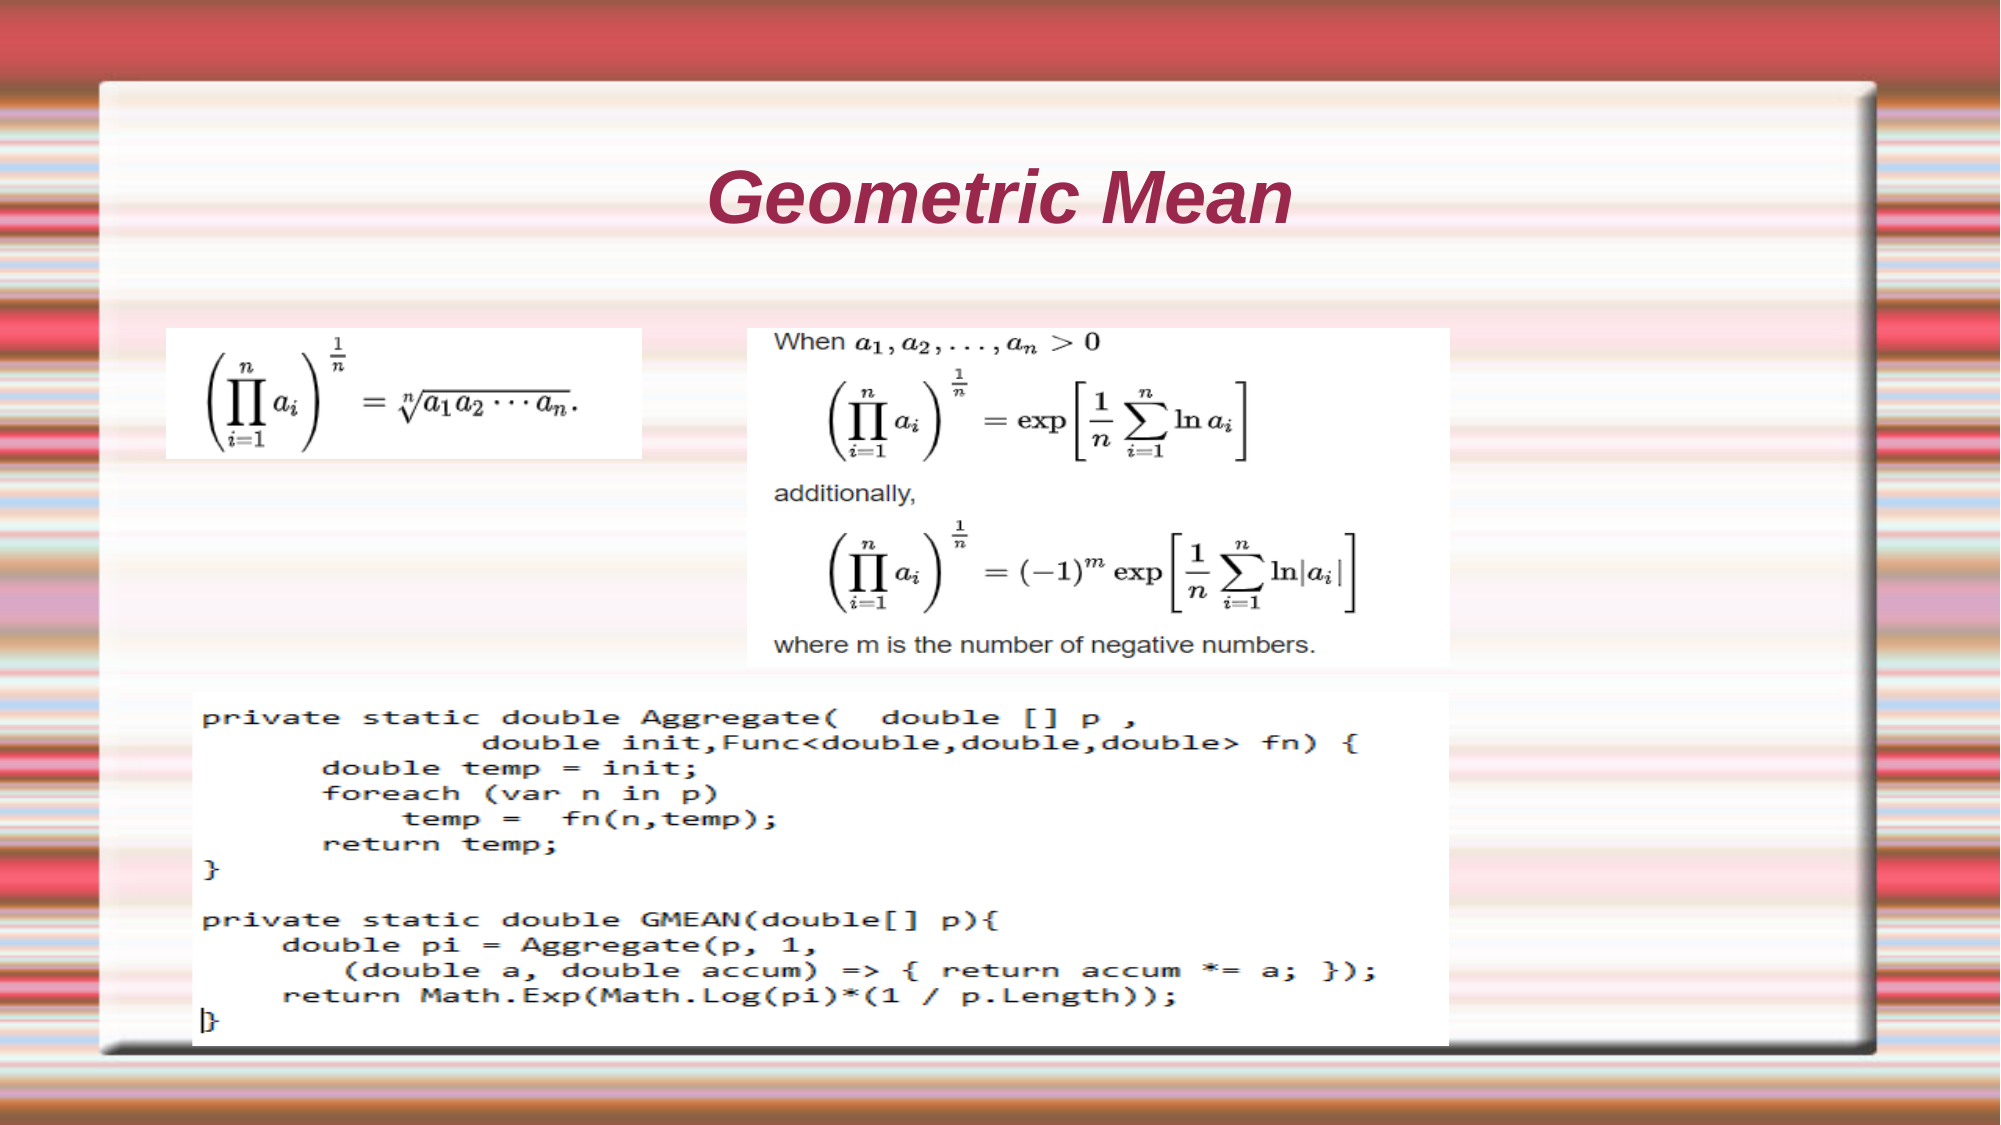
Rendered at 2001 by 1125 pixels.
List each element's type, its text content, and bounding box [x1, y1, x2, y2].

title Geometric Mean [147, 104, 1855, 292]
picture [0, 0, 2000, 1125]
